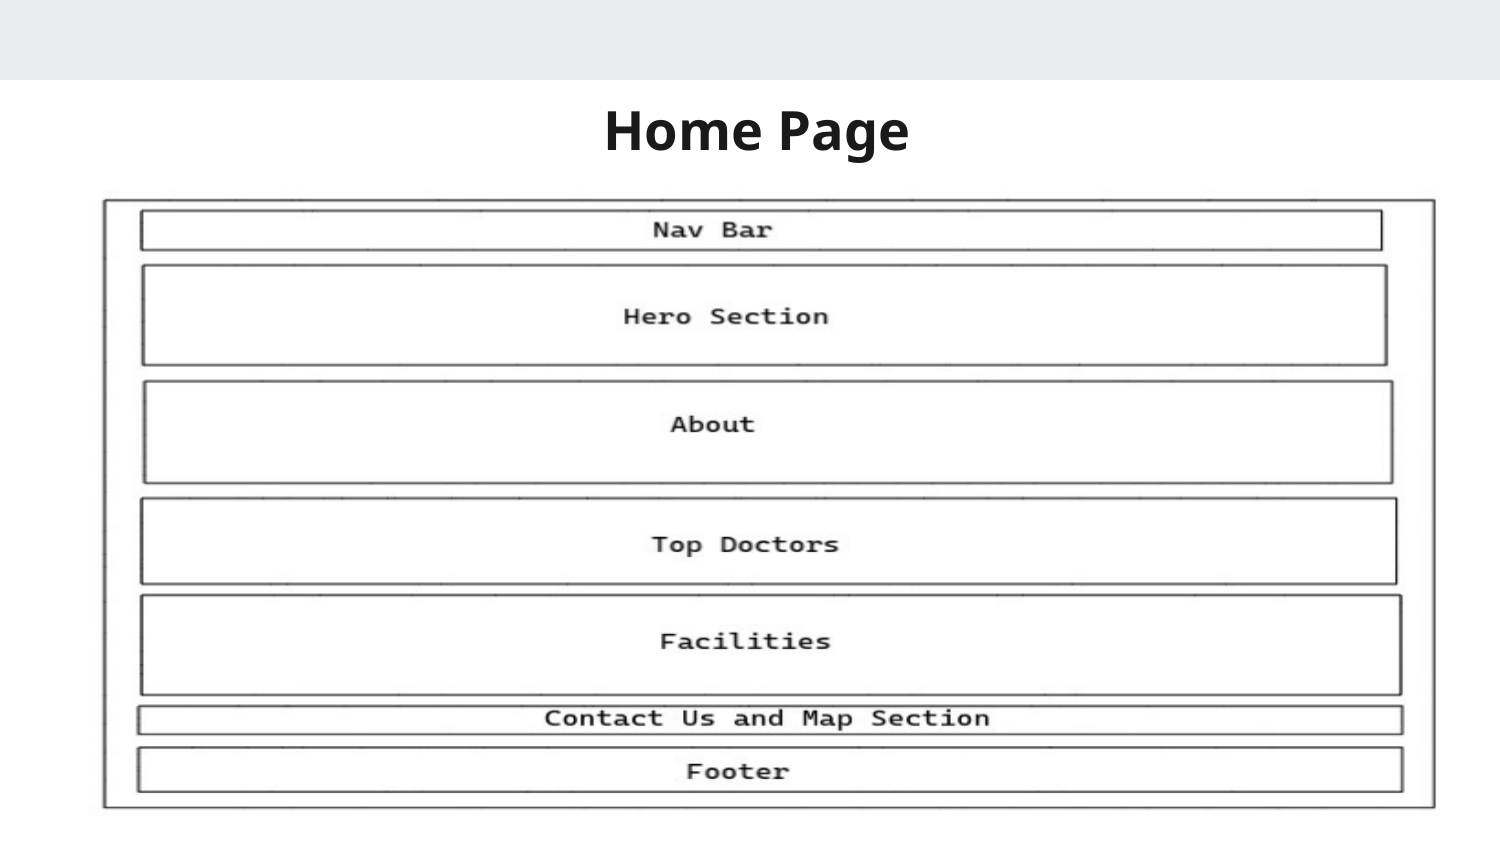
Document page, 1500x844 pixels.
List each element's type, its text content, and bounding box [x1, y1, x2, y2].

picture [45, 180, 1469, 827]
title Home Page [45, 81, 1469, 179]
